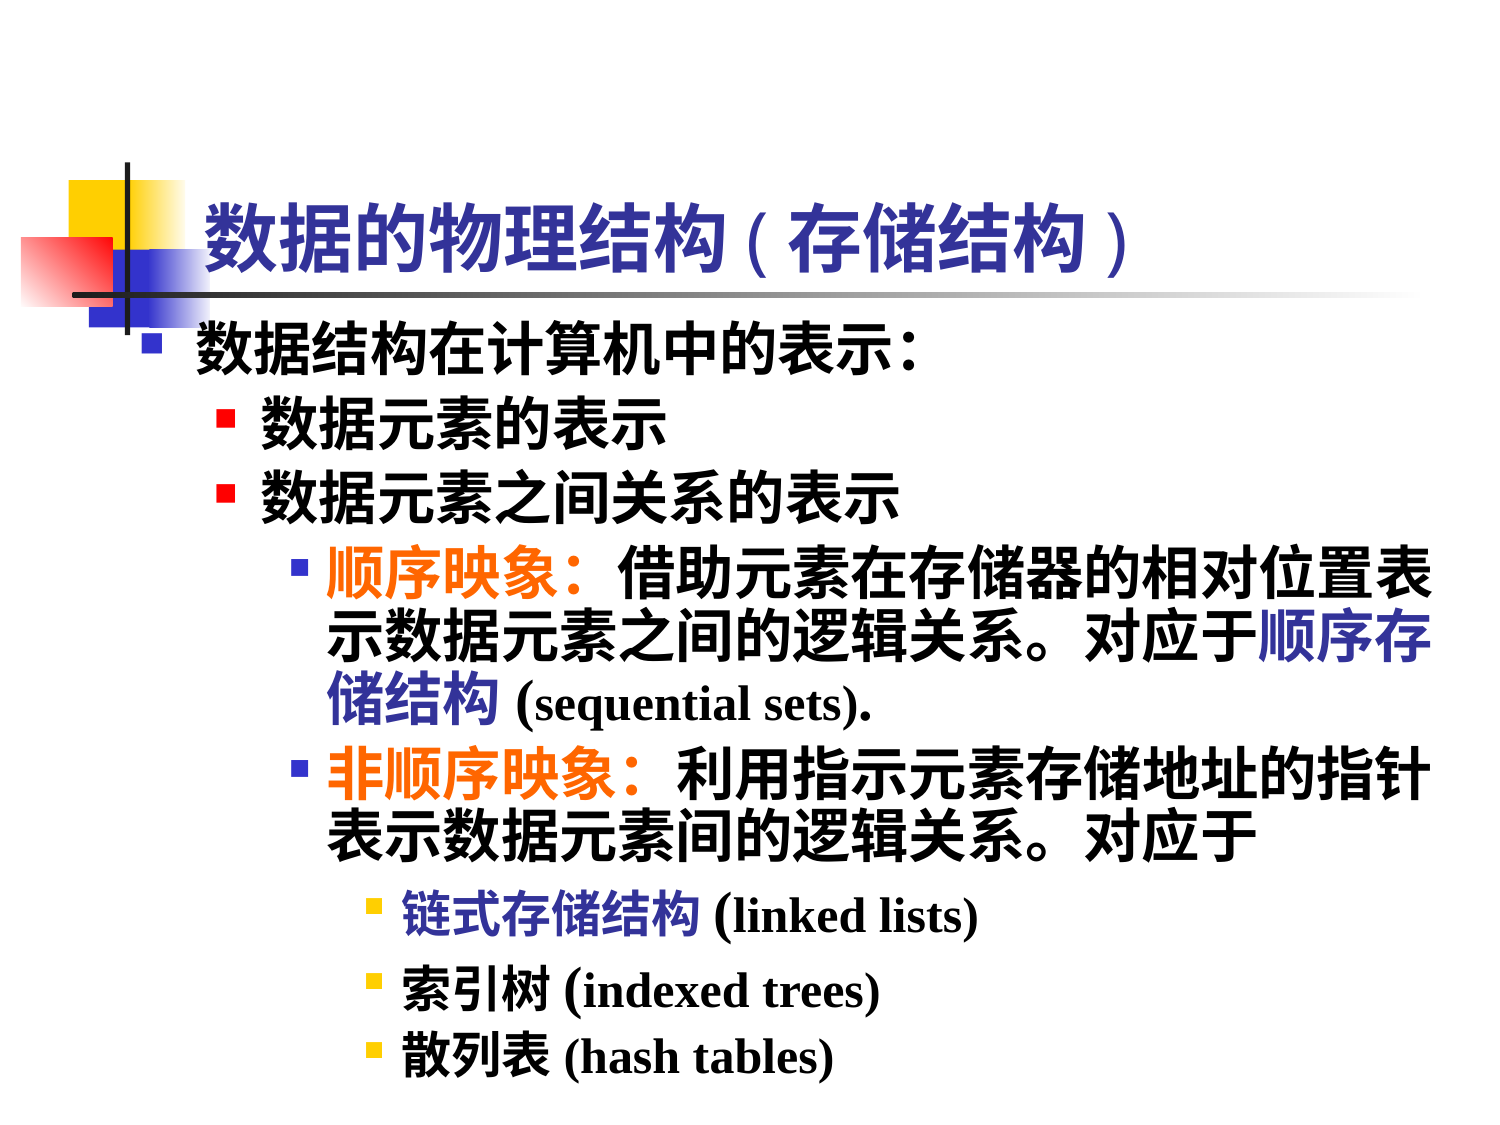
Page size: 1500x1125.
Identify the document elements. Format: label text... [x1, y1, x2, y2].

list 数据结构在计算机中的表示： 数据元素的表示 数据元素之间关系的表示 顺序映象：借助元素在存储器的相对位置表示数据元素之间的逻辑关系。对应于顺序存储结构(sequential sets). 非顺序映象：利用指示元素存储地址的指针表示数据元素间的逻辑关系。对应于 链式存储结构(linked lists) 索引树(indexed trees) 散列表(hash tables) [123, 312, 1494, 988]
title 数据的物理结构(存储结构) [188, 101, 1468, 289]
